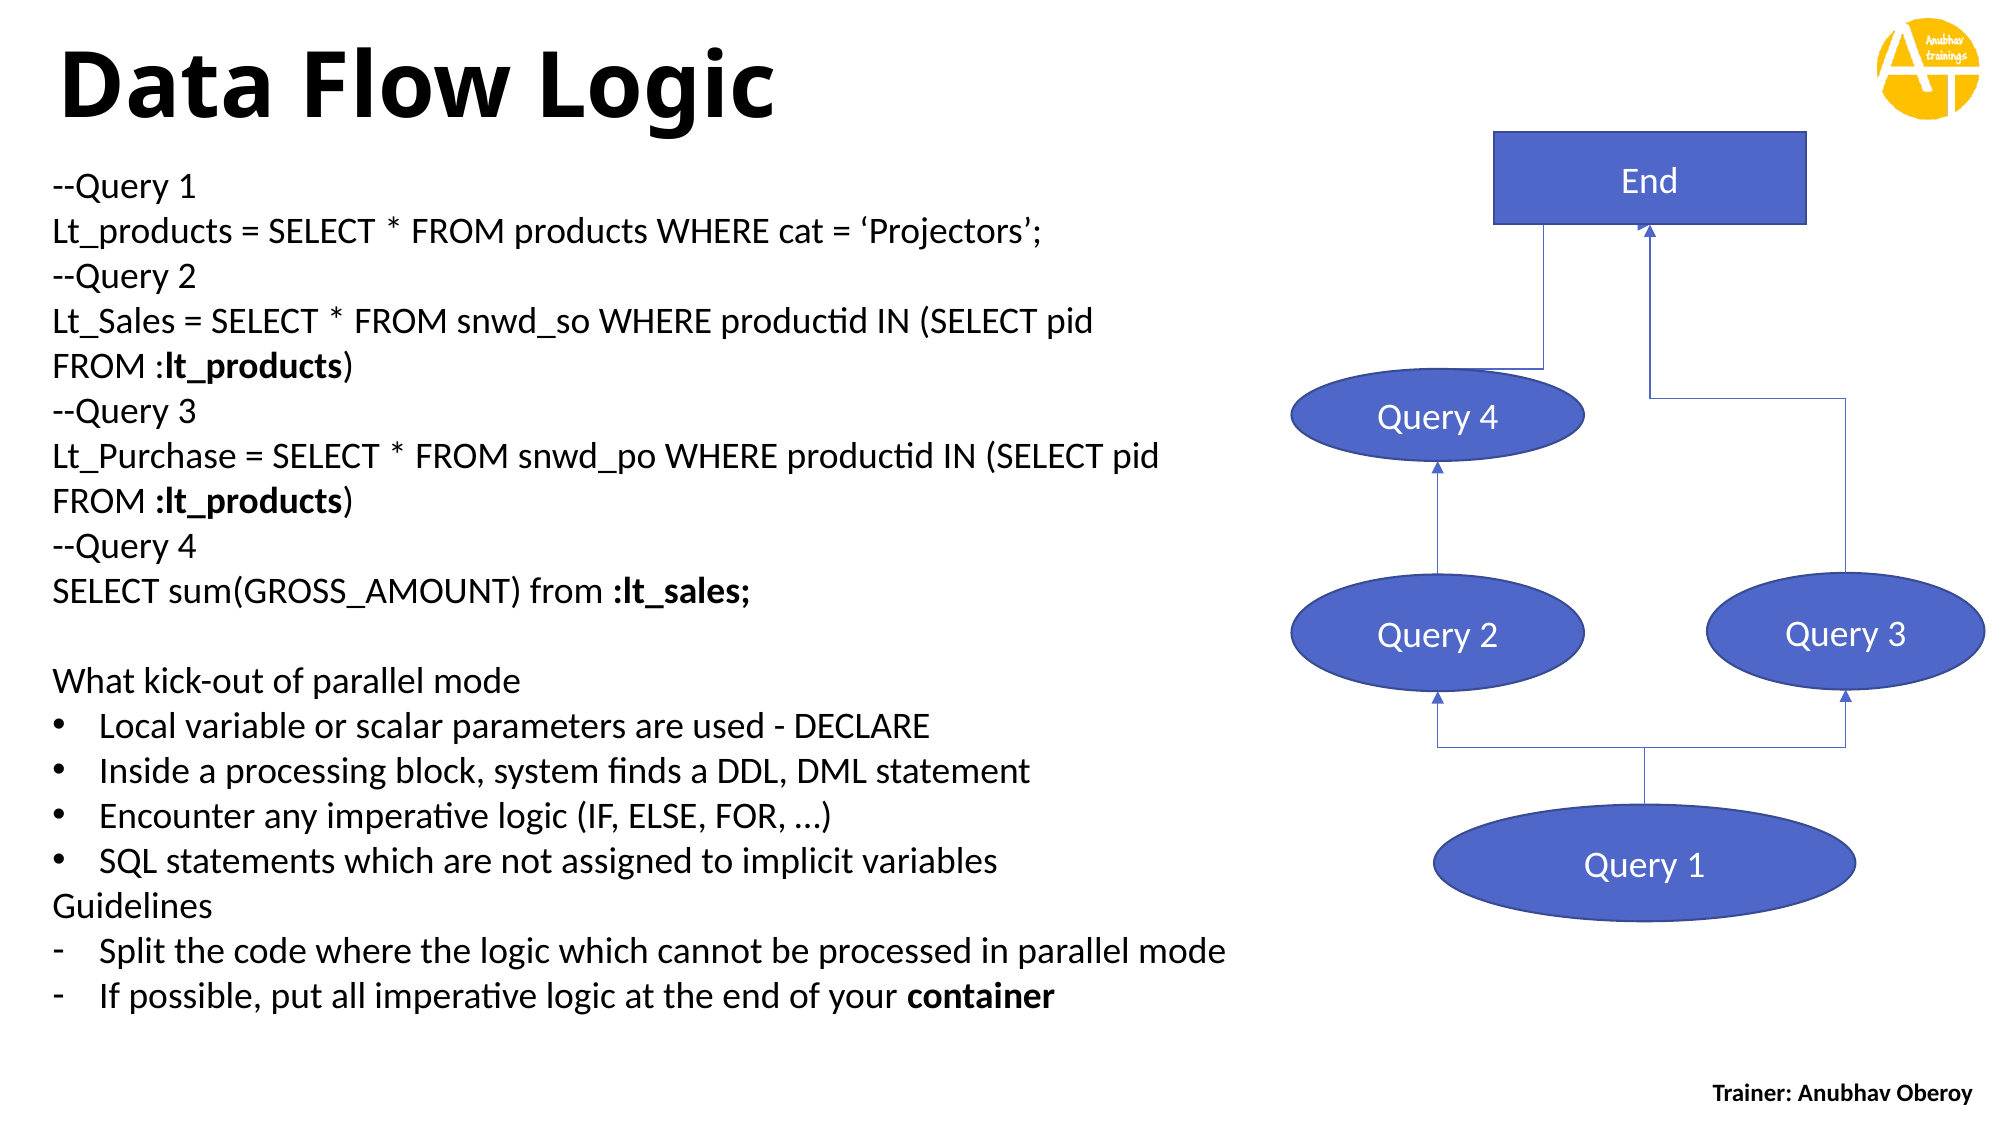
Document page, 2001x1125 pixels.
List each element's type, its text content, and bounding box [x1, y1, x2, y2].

text_box Query 3 [1705, 571, 1986, 691]
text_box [1471, 190, 1617, 403]
text_box Data Flow Logic [42, 30, 1896, 148]
footer Trainer: Anubhav Oberoy [1660, 1074, 2000, 1108]
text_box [1687, 646, 1803, 848]
text_box End [1493, 131, 1807, 225]
text_box Query 4 [1290, 367, 1573, 462]
text_box Query 2 [1290, 573, 1586, 693]
text_box Query 1 [1432, 803, 1857, 923]
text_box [1573, 300, 1923, 497]
picture [1866, 11, 1985, 128]
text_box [1484, 644, 1598, 852]
text_box --Query 1 Lt_products = SELECT * FROM products WHERE cat = ‘Projectors’; --Query 2 Lt_Sales = SELECT * FROM snwd_so WHERE productid IN (SELECT pid FROM :lt_products) --Query 3 Lt_Purchase = SELECT * FROM snwd_po WHERE productid IN (SELECT pid FROM :lt_products) --Query 4 SELECT sum(GROSS_AMOUNT) from :lt_sales; What kick-out of parallel mode Local variable or scalar parameters are used - DECLARE Inside a processing block, system finds a DDL, DML statement Encounter any imperative logic (IF, ELSE, FOR, …) SQL statements which are not assigned to implicit variables Guidelines Split the code where the logic which cannot be processed in parallel mode If possible, put all imperative logic at the end of your container [37, 153, 1320, 1023]
